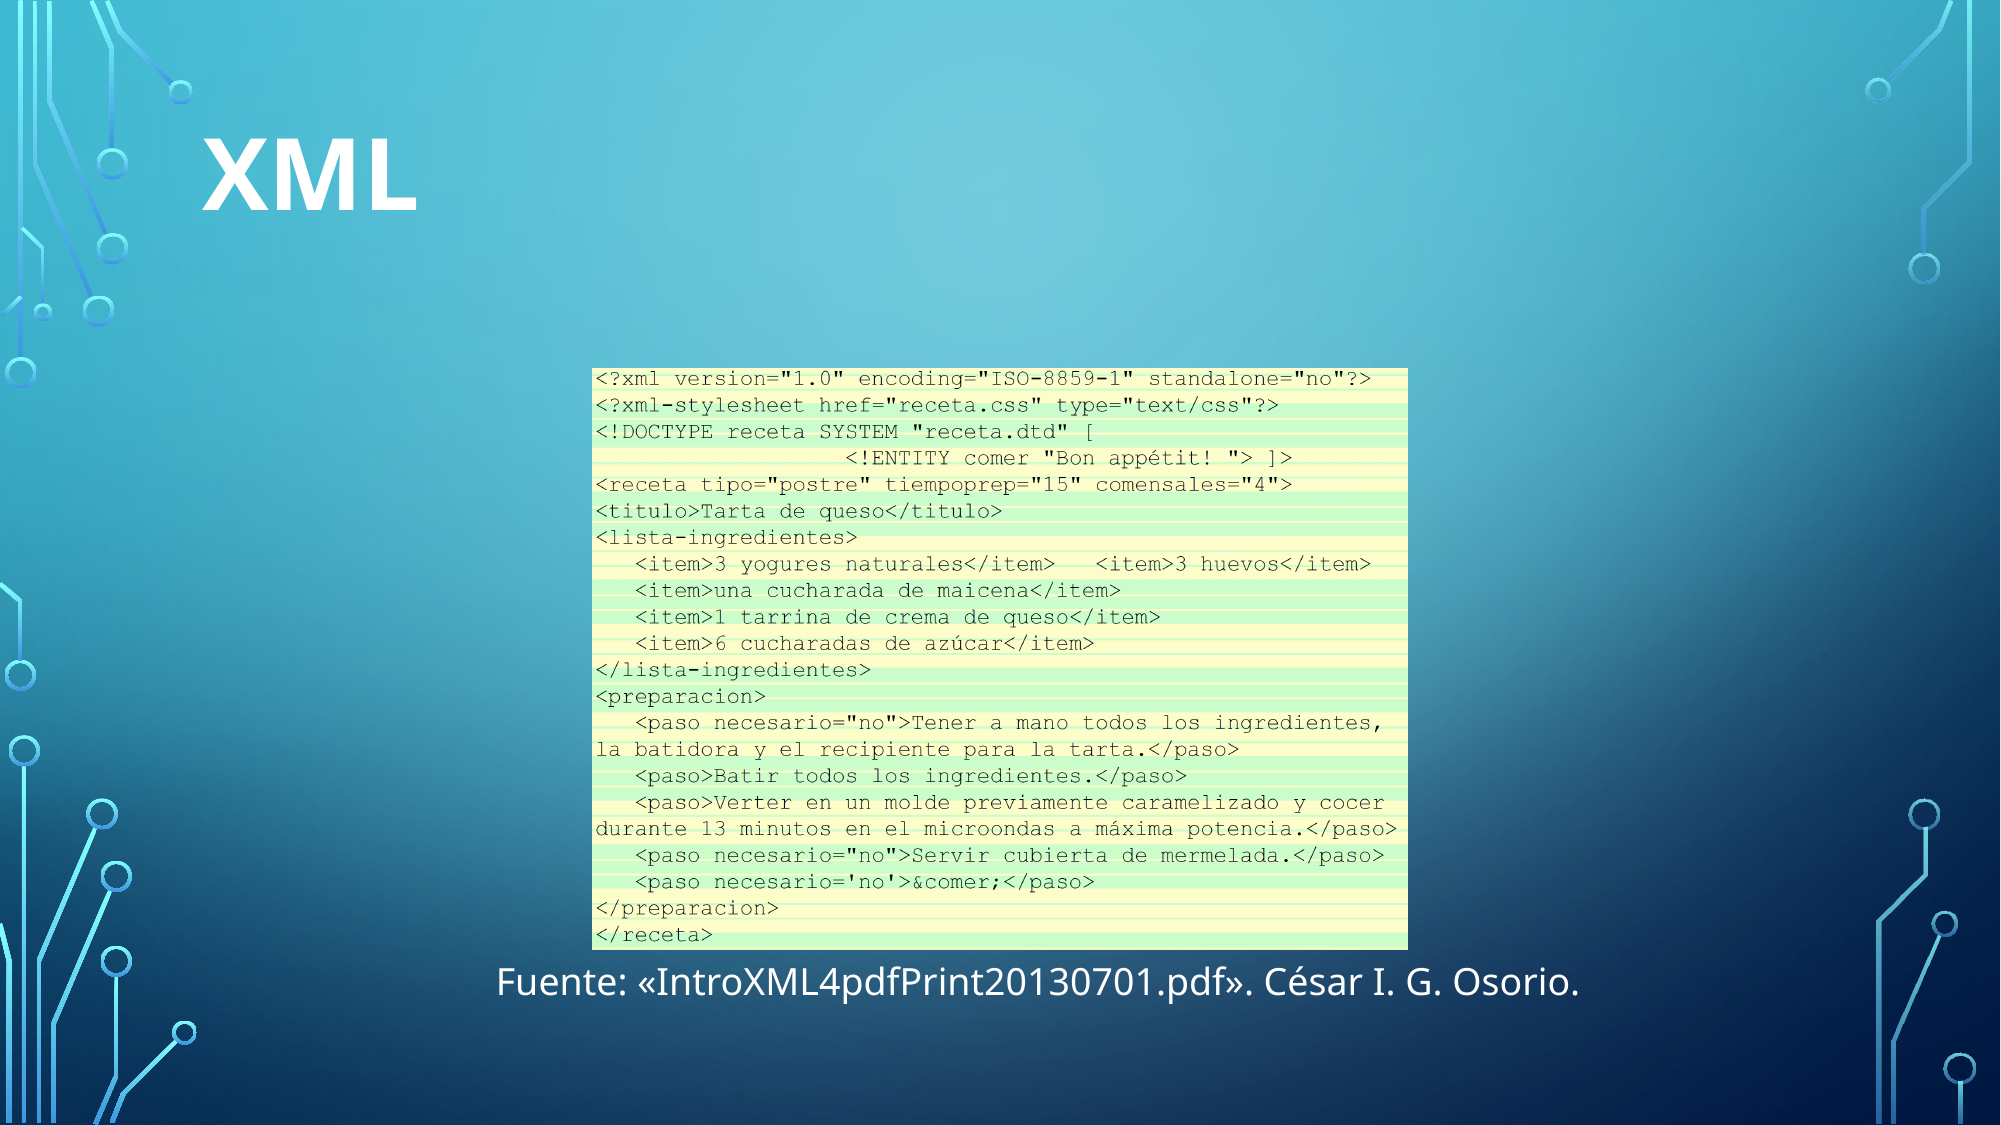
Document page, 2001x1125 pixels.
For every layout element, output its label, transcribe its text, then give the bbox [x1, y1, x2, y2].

text_box Fuente: «IntroXML4pdfPrint20130701.pdf». César I. G. Osorio. [481, 951, 1596, 1011]
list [591, 368, 1408, 951]
title XML [187, 101, 1813, 344]
